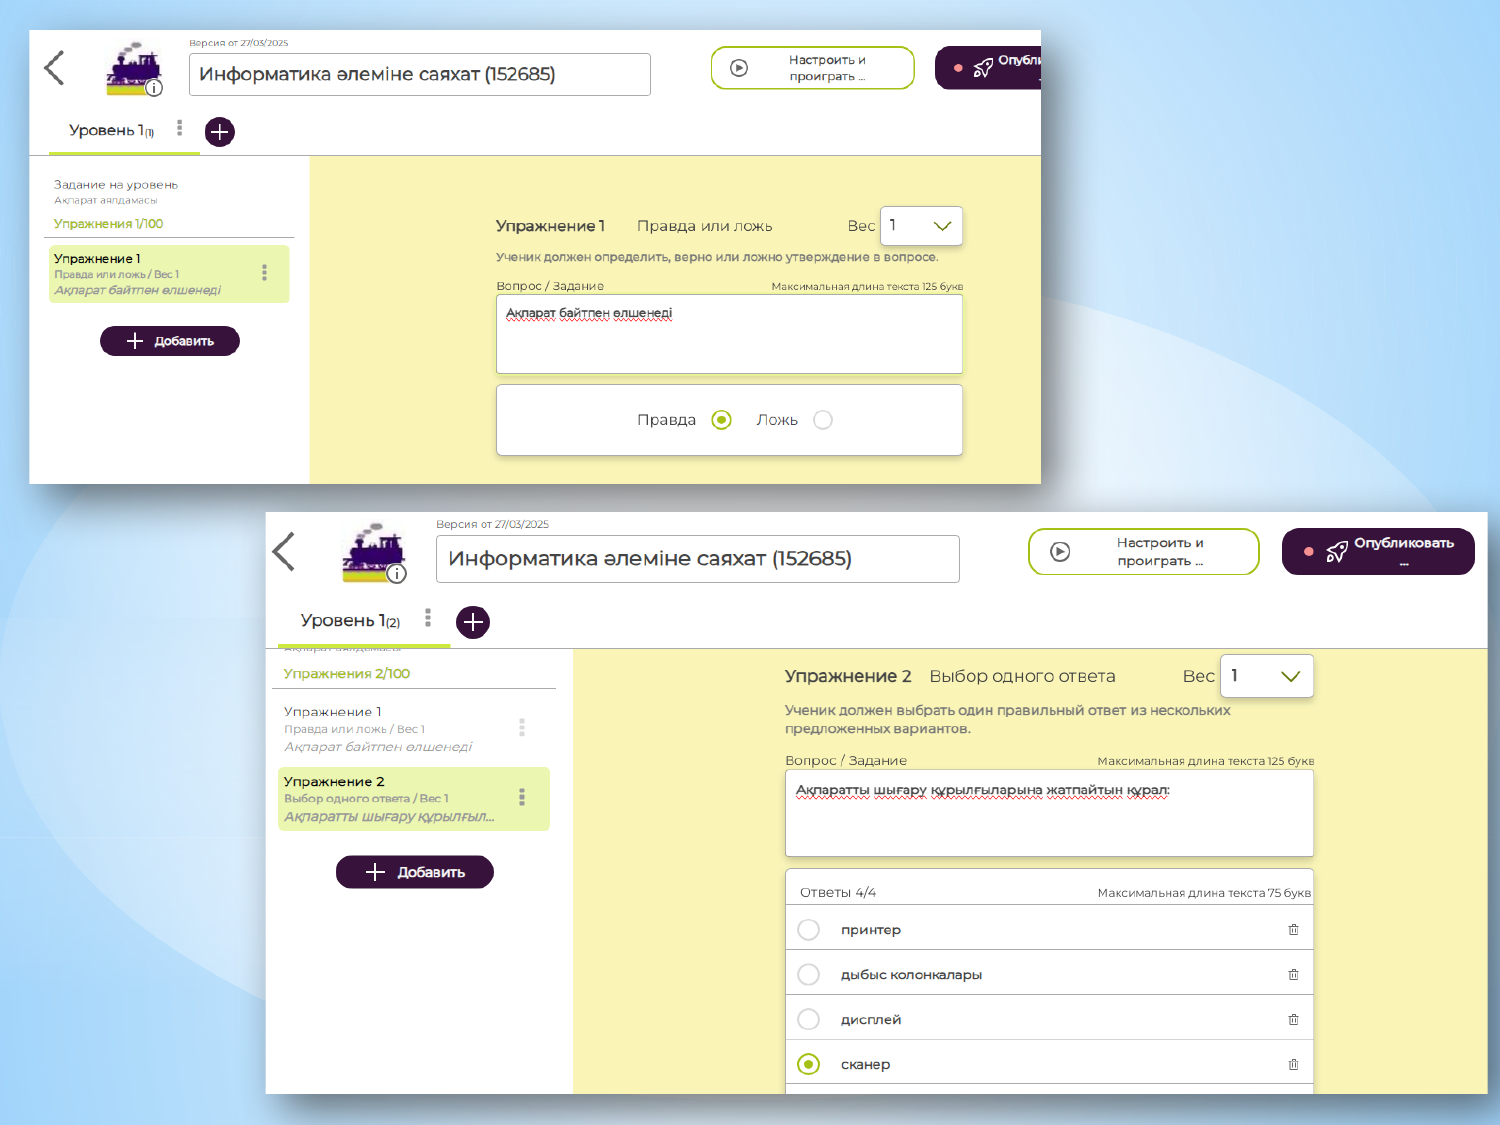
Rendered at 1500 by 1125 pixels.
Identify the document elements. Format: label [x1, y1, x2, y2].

picture [265, 512, 1488, 1095]
picture [29, 30, 1042, 484]
